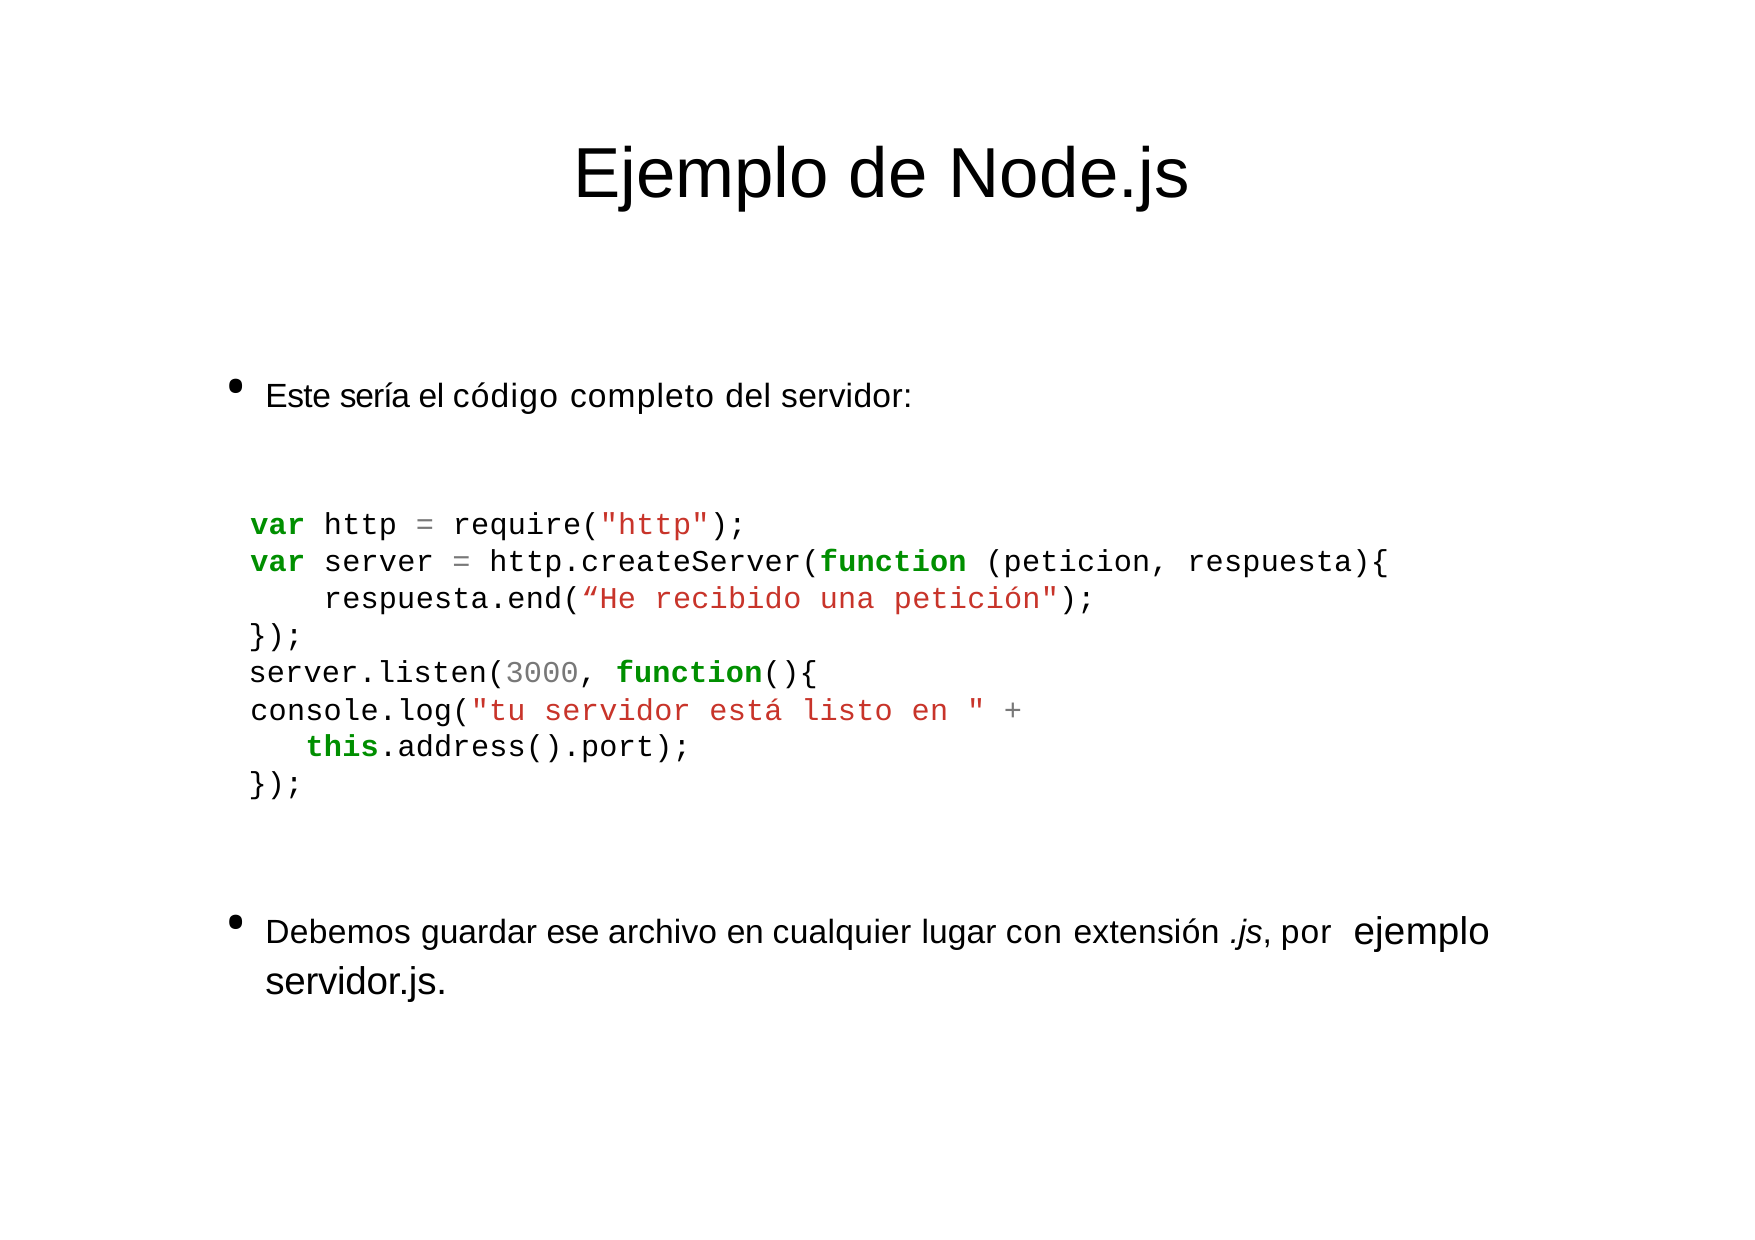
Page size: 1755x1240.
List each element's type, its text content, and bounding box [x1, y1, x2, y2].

text_box var http = require("http"); var server = http.createServer(function (peticion, respuesta){ respuesta.end(“He recibido una petición"); }); server.listen(3000, function(){ console.log("tu servidor está listo en " + this.address().port); }); [248, 501, 1486, 800]
text_box Este sería el código completo del servidor: [222, 348, 1005, 420]
text_box Debemos guardar ese archivo en cualquier lugar con extensión .js, por ejemplo servidor.js. [222, 883, 1539, 1002]
title Ejemplo de Node.js [571, 124, 1196, 334]
